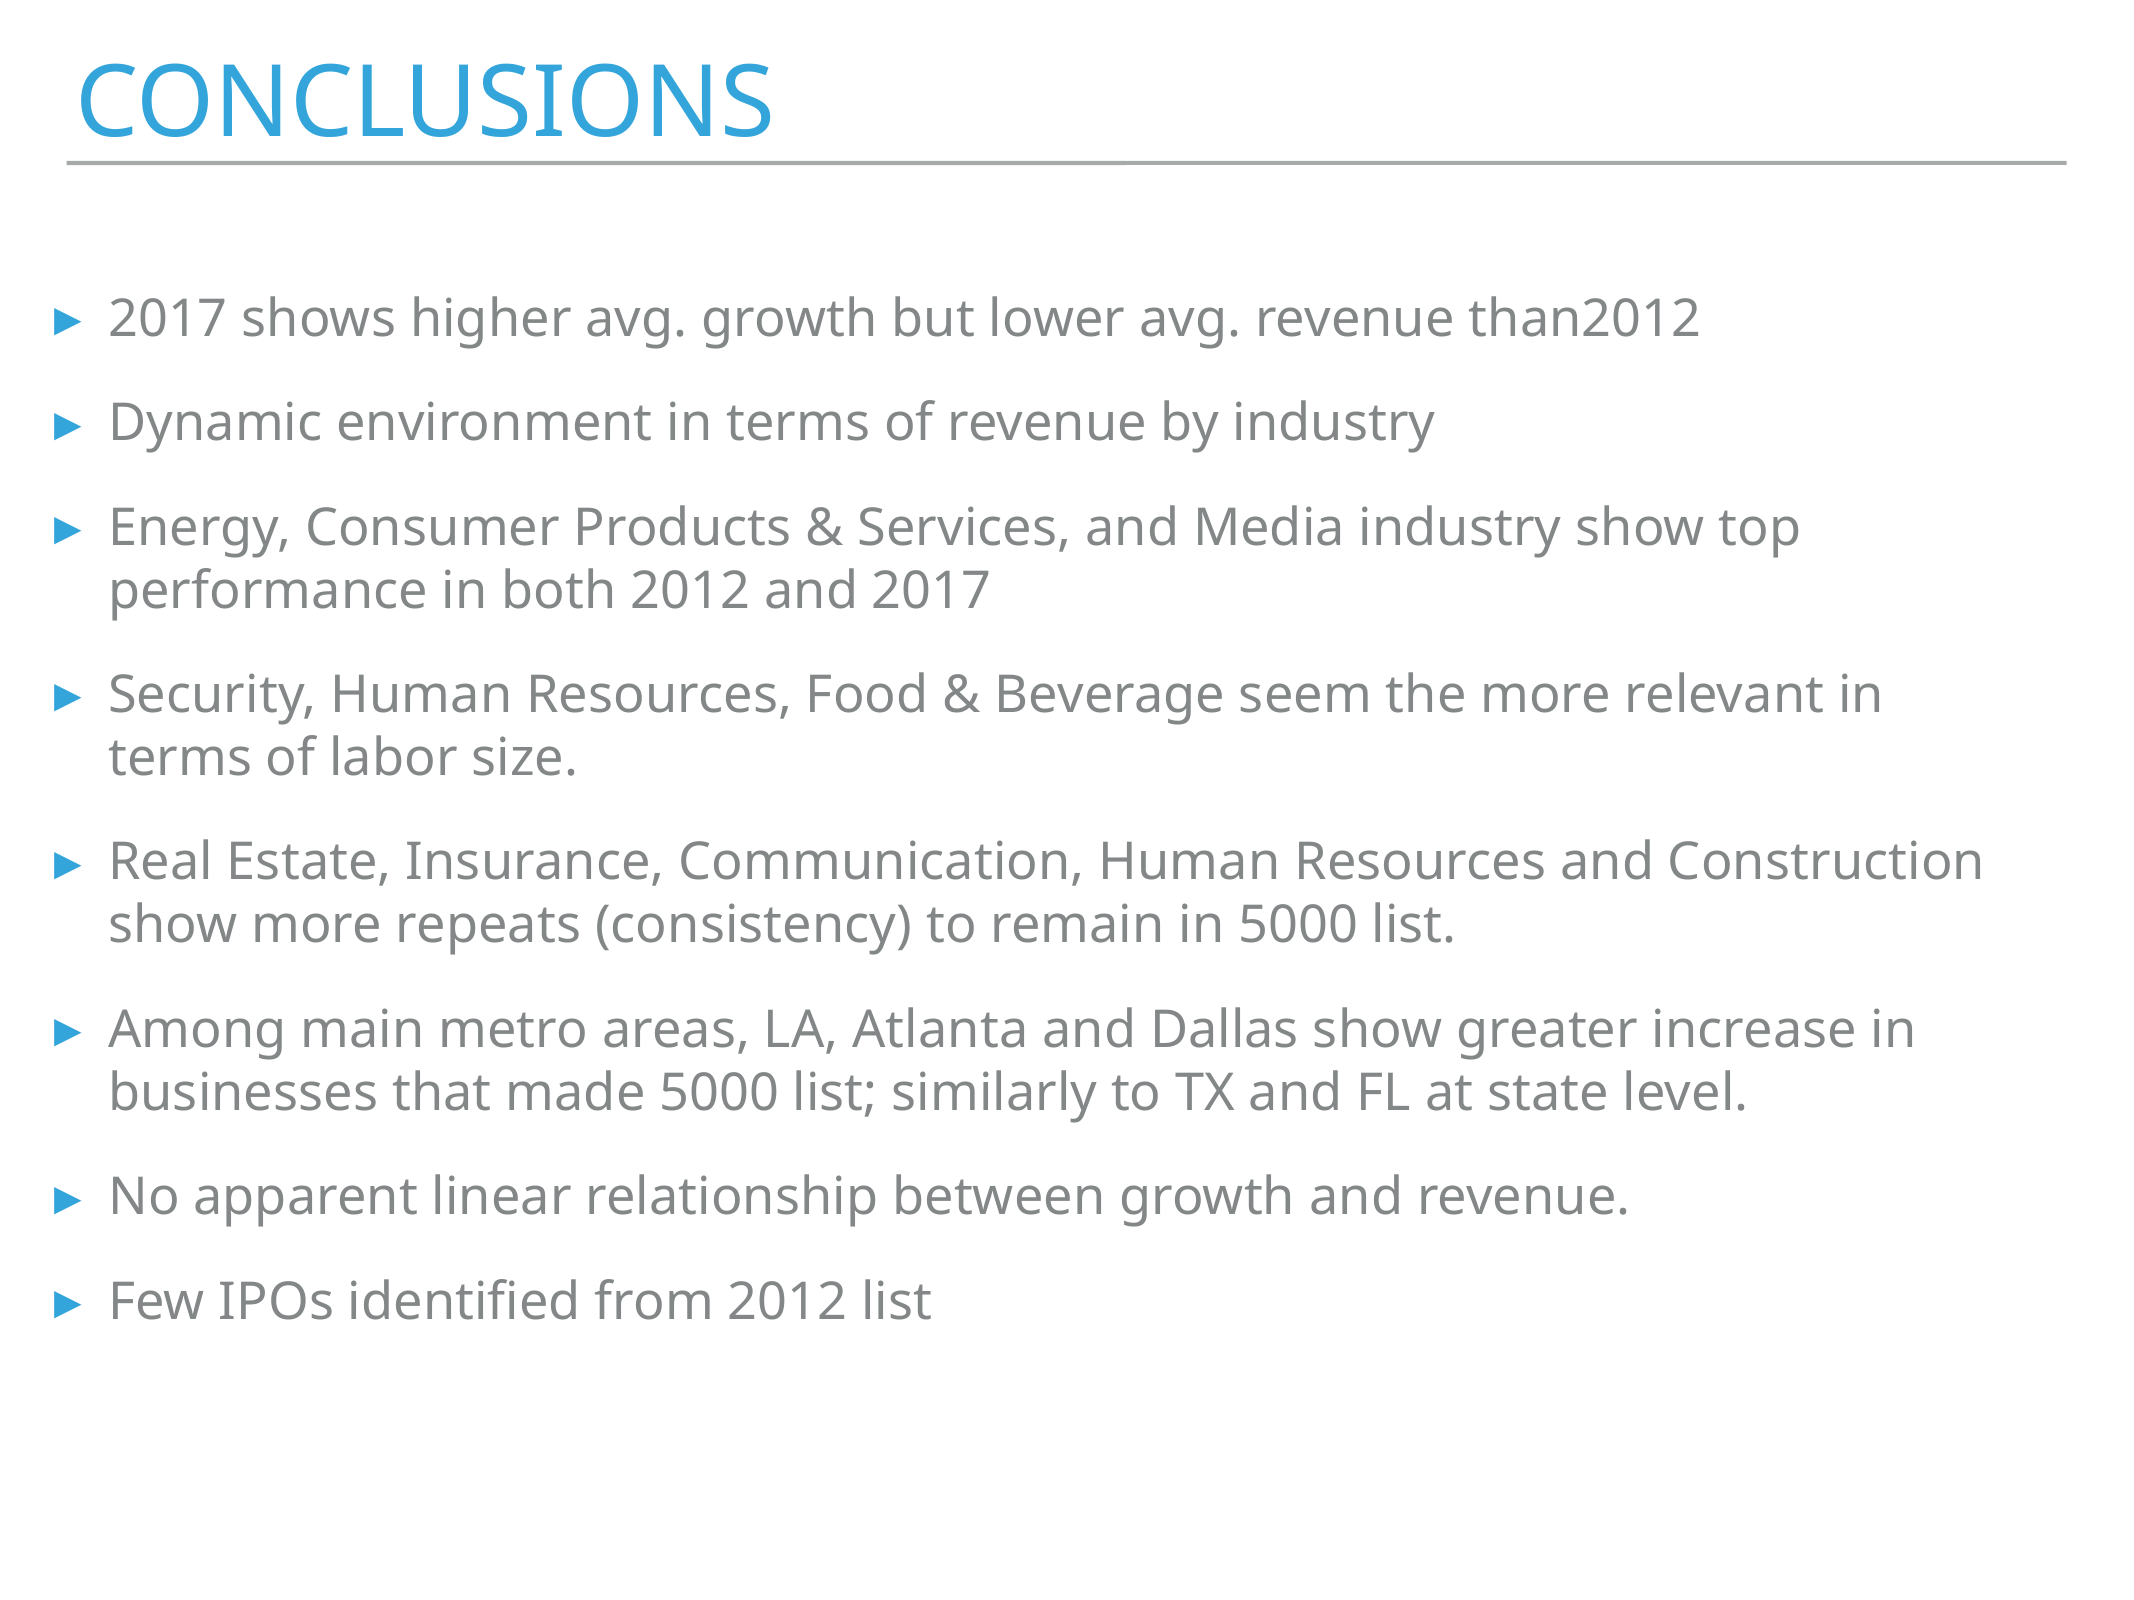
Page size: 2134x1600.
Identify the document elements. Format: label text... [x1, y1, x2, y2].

title CONCLUSIONS [66, 50, 2068, 171]
list 2017 shows higher avg. growth but lower avg. revenue than2012 Dynamic environment in terms of revenue by industry Energy, Consumer Products & Services, and Media industry show top performance in both 2012 and 2017 Security, Human Resources, Food & Beverage seem the more relevant in terms of labor size. Real Estate, Insurance, Communication, Human Resources and Construction show more repeats (consistency) to remain in 5000 list. Among main metro areas, LA, Atlanta and Dallas show greater increase in businesses that made 5000 list; similarly to TX and FL at state level. No apparent linear relationship between growth and revenue. Few IPOs identified from 2012 list [45, 275, 2047, 1501]
